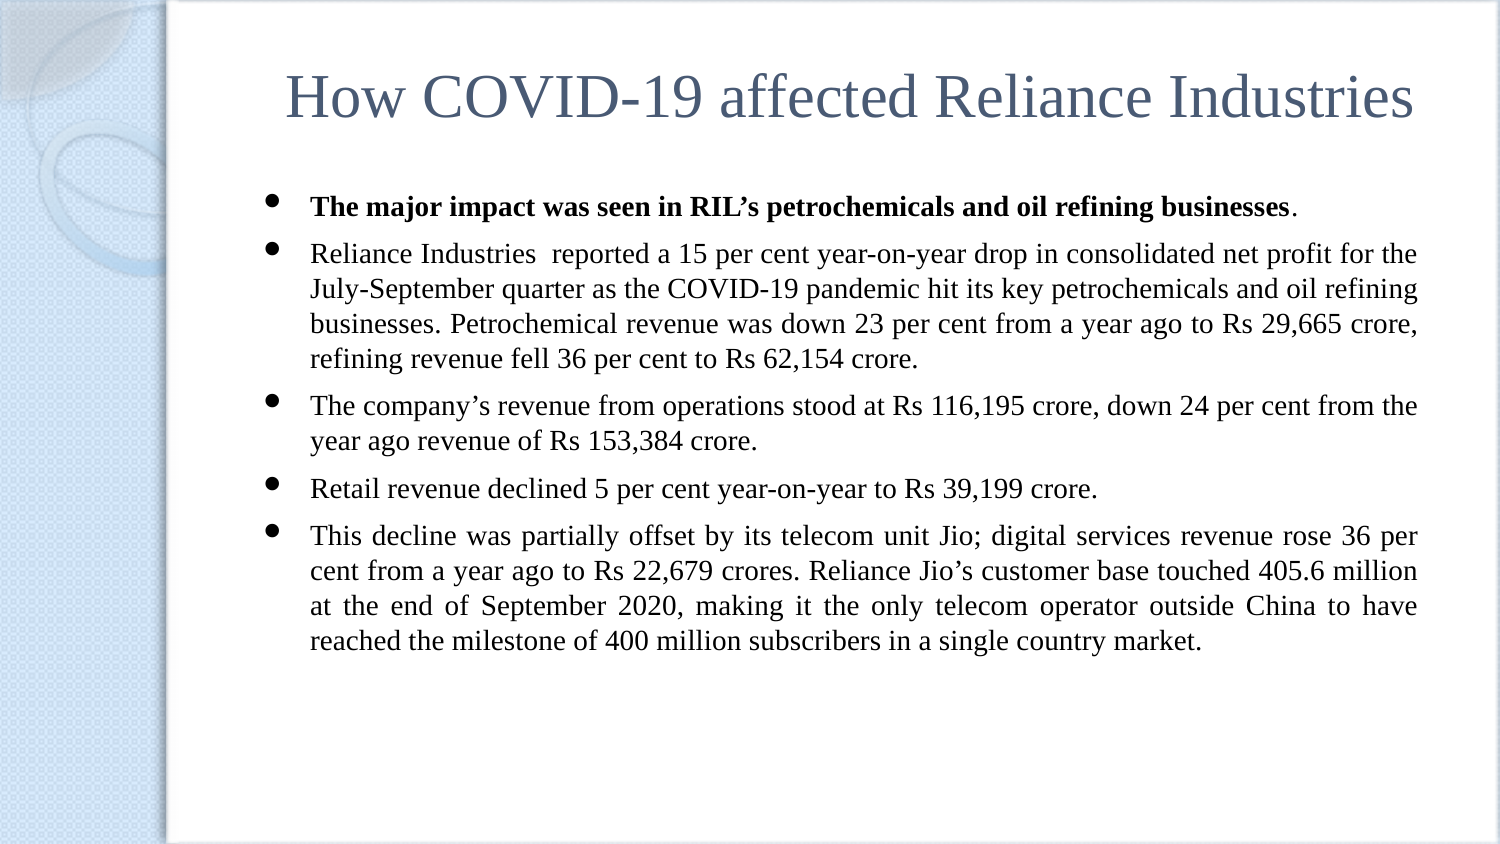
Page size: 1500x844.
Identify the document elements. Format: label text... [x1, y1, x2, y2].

list The major impact was seen in RIL’s petrochemicals and oil refining businesses. Reliance Industries reported a 15 per cent year-on-year drop in consolidated net profit for the July-September quarter as the COVID-19 pandemic hit its key petrochemicals and oil refining businesses. Petrochemical revenue was down 23 per cent from a year ago to Rs 29,665 crore, refining revenue fell 36 per cent to Rs 62,154 crore. The company’s revenue from operations stood at Rs 116,195 crore, down 24 per cent from the year ago revenue of Rs 153,384 crore. Retail revenue declined 5 per cent year-on-year to Rs 39,199 crore. This decline was partially offset by its telecom unit Jio; digital services revenue rose 36 per cent from a year ago to Rs 22,679 crores. Reliance Jio’s customer base touched 405.6 million at the end of September 2020, making it the only telecom operator outside China to have reached the milestone of 400 million subscribers in a single country market. [235, 179, 1435, 784]
title How COVID-19 affected Reliance Industries [235, 39, 1466, 147]
